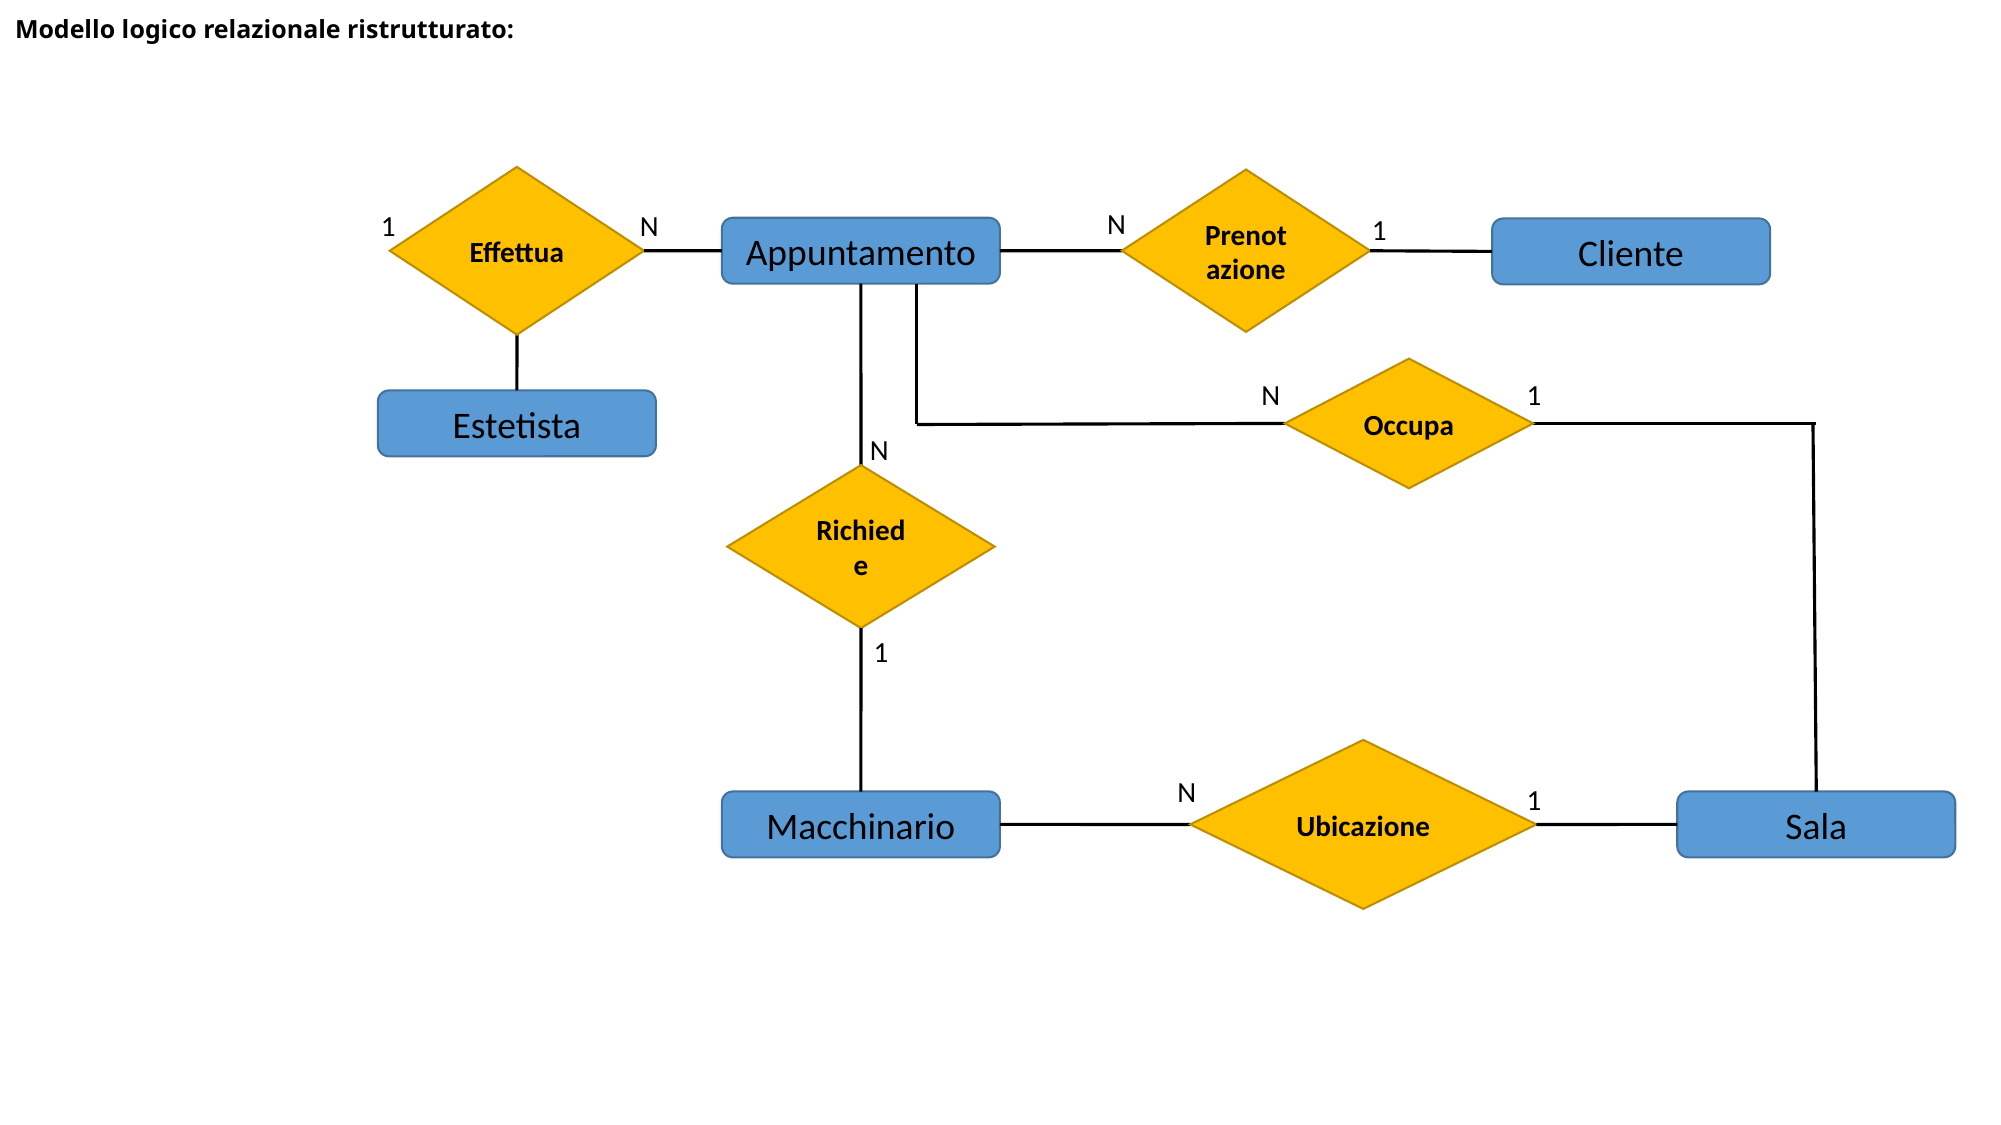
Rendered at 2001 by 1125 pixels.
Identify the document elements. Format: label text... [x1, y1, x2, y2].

text_box 1 [366, 200, 409, 250]
text_box N [1162, 766, 1206, 816]
text_box 1 [1357, 203, 1400, 254]
text_box Occupa [1283, 357, 1535, 490]
text_box N [624, 200, 668, 250]
text_box Macchinario [720, 790, 1001, 859]
text_box 1 [1511, 773, 1555, 824]
text_box Appuntamento [720, 216, 1001, 285]
text_box 1 [858, 625, 902, 676]
text_box N [855, 424, 898, 474]
text_box Ubicazione [1188, 738, 1536, 911]
text_box Cliente [1491, 217, 1772, 286]
text_box Estetista [376, 389, 657, 458]
text_box Effettua [387, 165, 644, 336]
text_box N [1092, 198, 1136, 249]
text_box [1812, 423, 1817, 792]
text_box Richiede [725, 467, 997, 628]
text_box Sala [1676, 790, 1957, 859]
text_box 1 [1511, 368, 1555, 419]
text_box Modello logico relazionale ristrutturato: [0, 0, 544, 63]
text_box Prenotazione [1120, 168, 1368, 334]
text_box N [1246, 368, 1290, 419]
